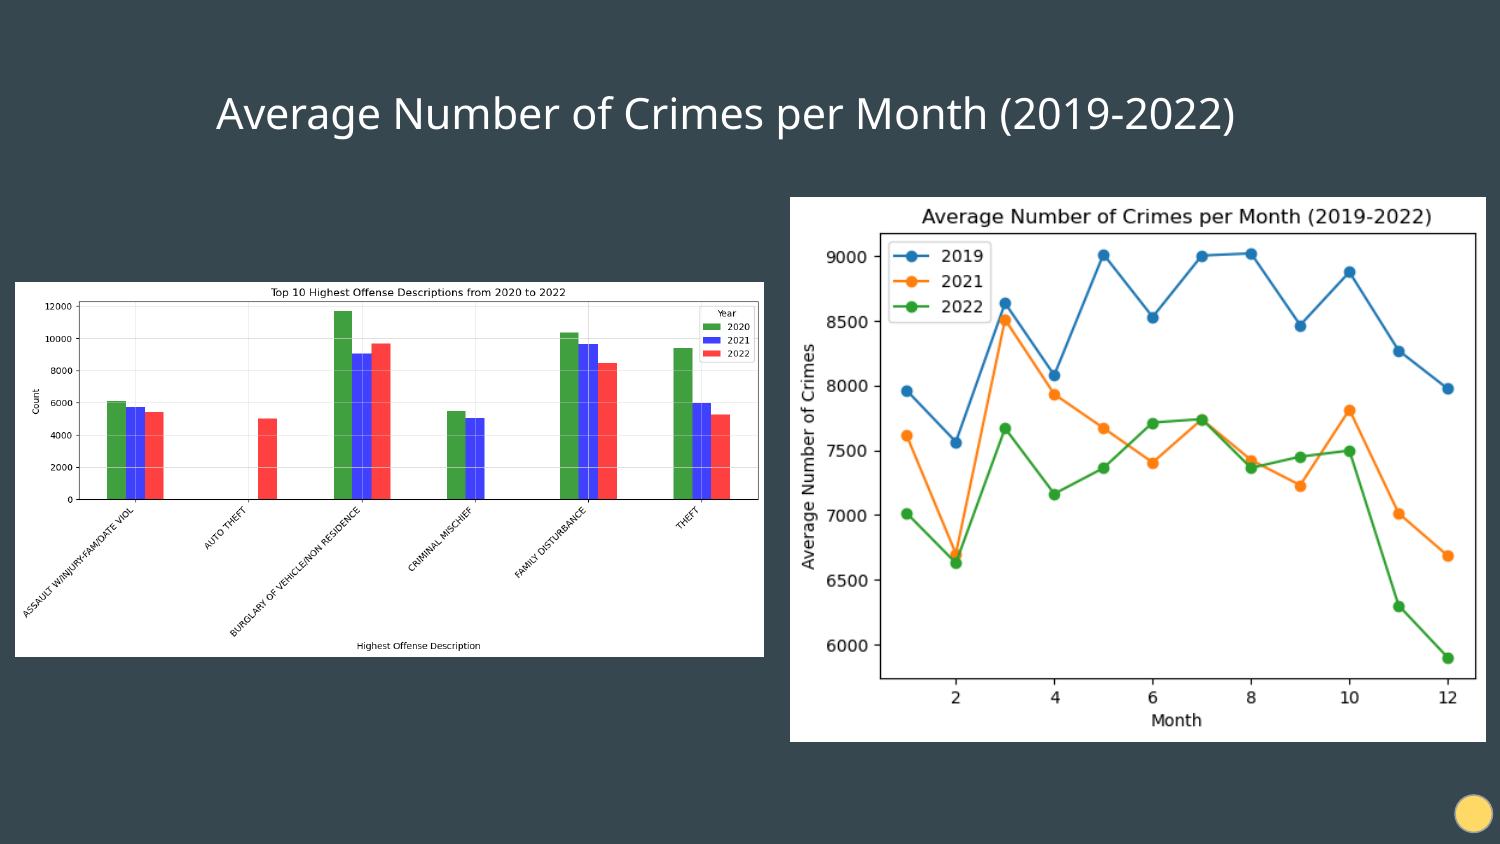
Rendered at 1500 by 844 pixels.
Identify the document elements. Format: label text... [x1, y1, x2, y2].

text_box [1455, 794, 1493, 833]
picture [15, 281, 764, 657]
picture [789, 197, 1486, 742]
title Average Number of Crimes per Month (2019-2022) [201, 71, 1299, 166]
